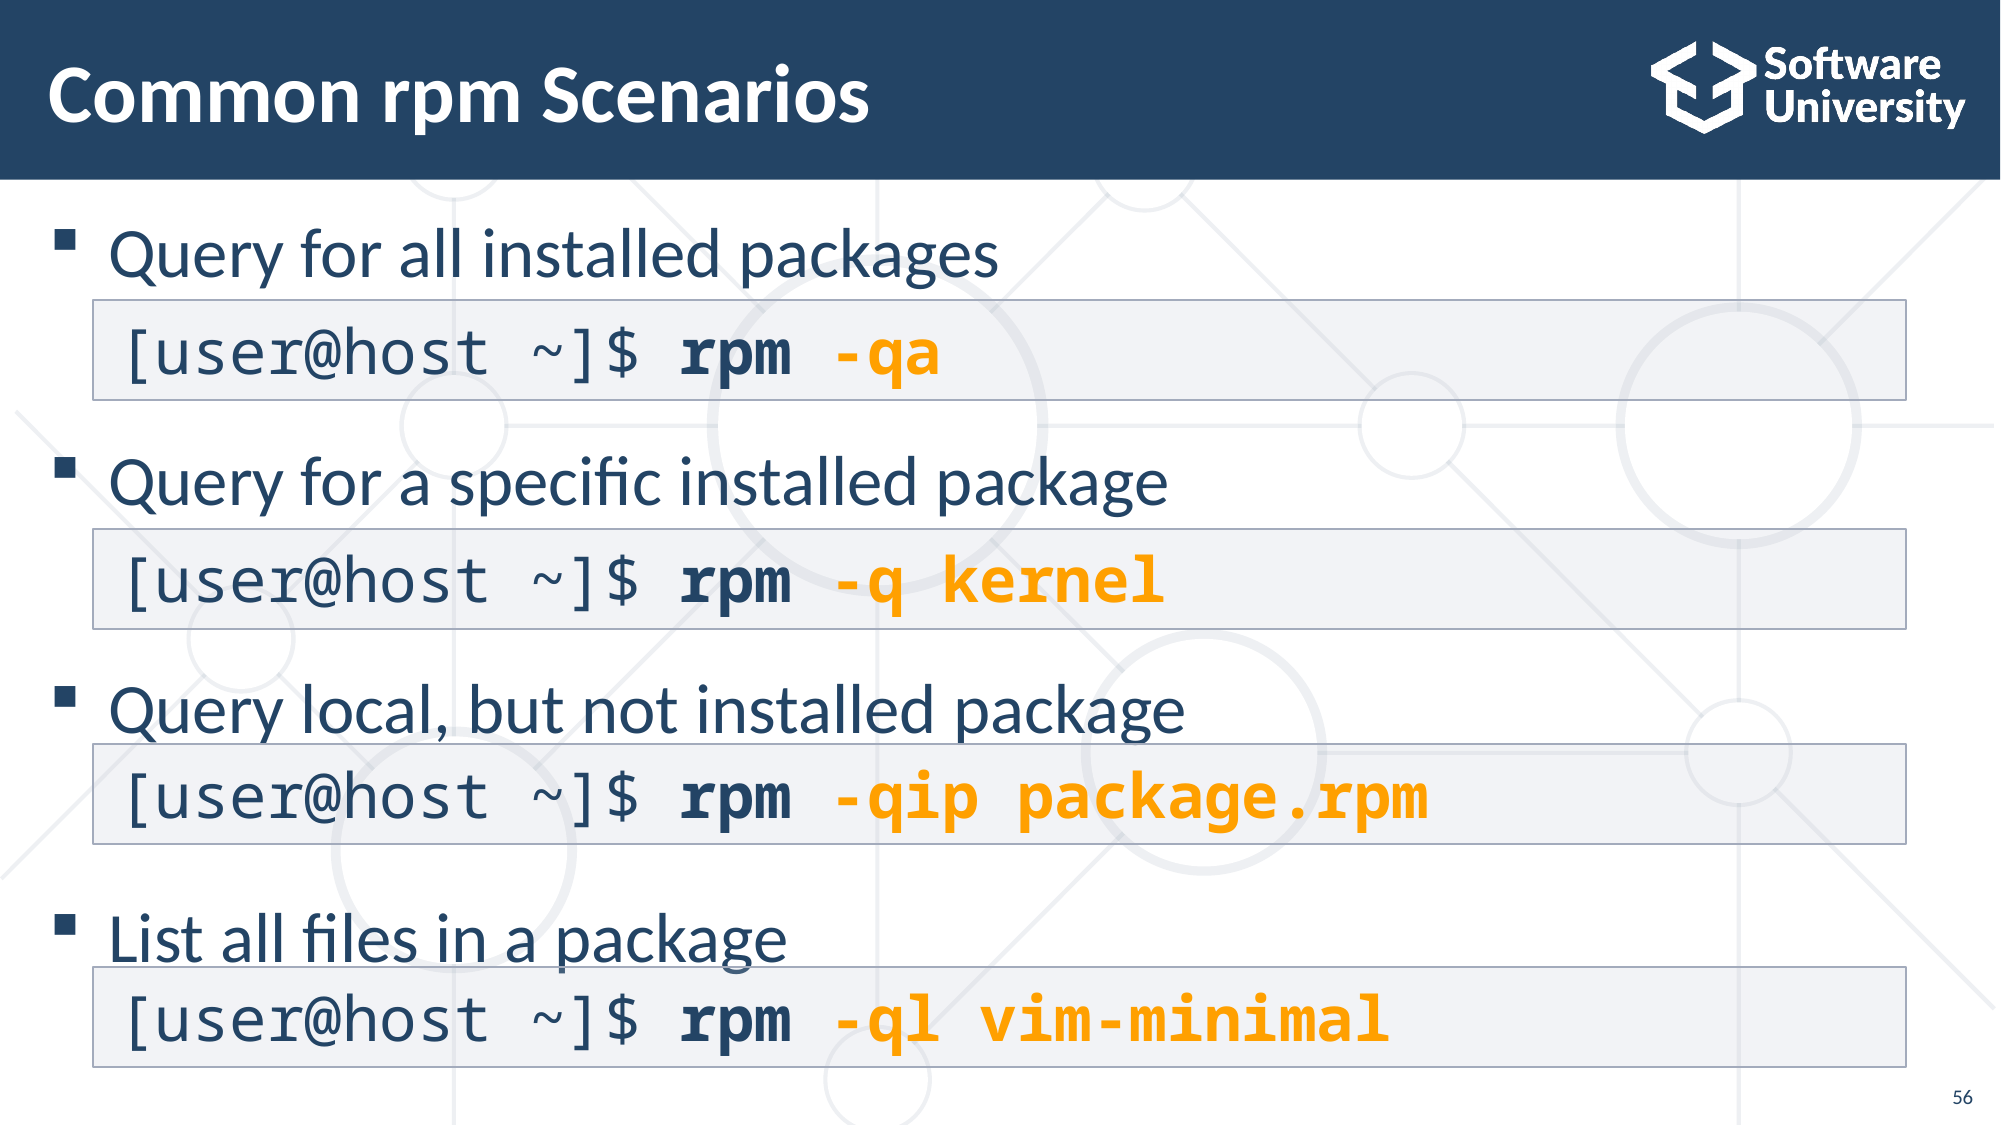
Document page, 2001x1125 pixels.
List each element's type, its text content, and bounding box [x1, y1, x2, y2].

text_box [user@host ~]$ rpm -qip package.rpm [93, 744, 1906, 845]
picture [1651, 41, 1966, 134]
text_box [user@host ~]$ rpm -qa [93, 299, 1906, 400]
slide_number 56 [1927, 1067, 1989, 1117]
text_box [user@host ~]$ rpm -ql vim-minimal [93, 967, 1906, 1068]
text_box [user@host ~]$ rpm -q kernel [93, 528, 1906, 629]
list Query for all installed packages Query for a specific installed package Query local, but not installed package List all files in a package [31, 196, 1970, 1104]
title Common rpm Scenarios [31, 16, 1625, 162]
